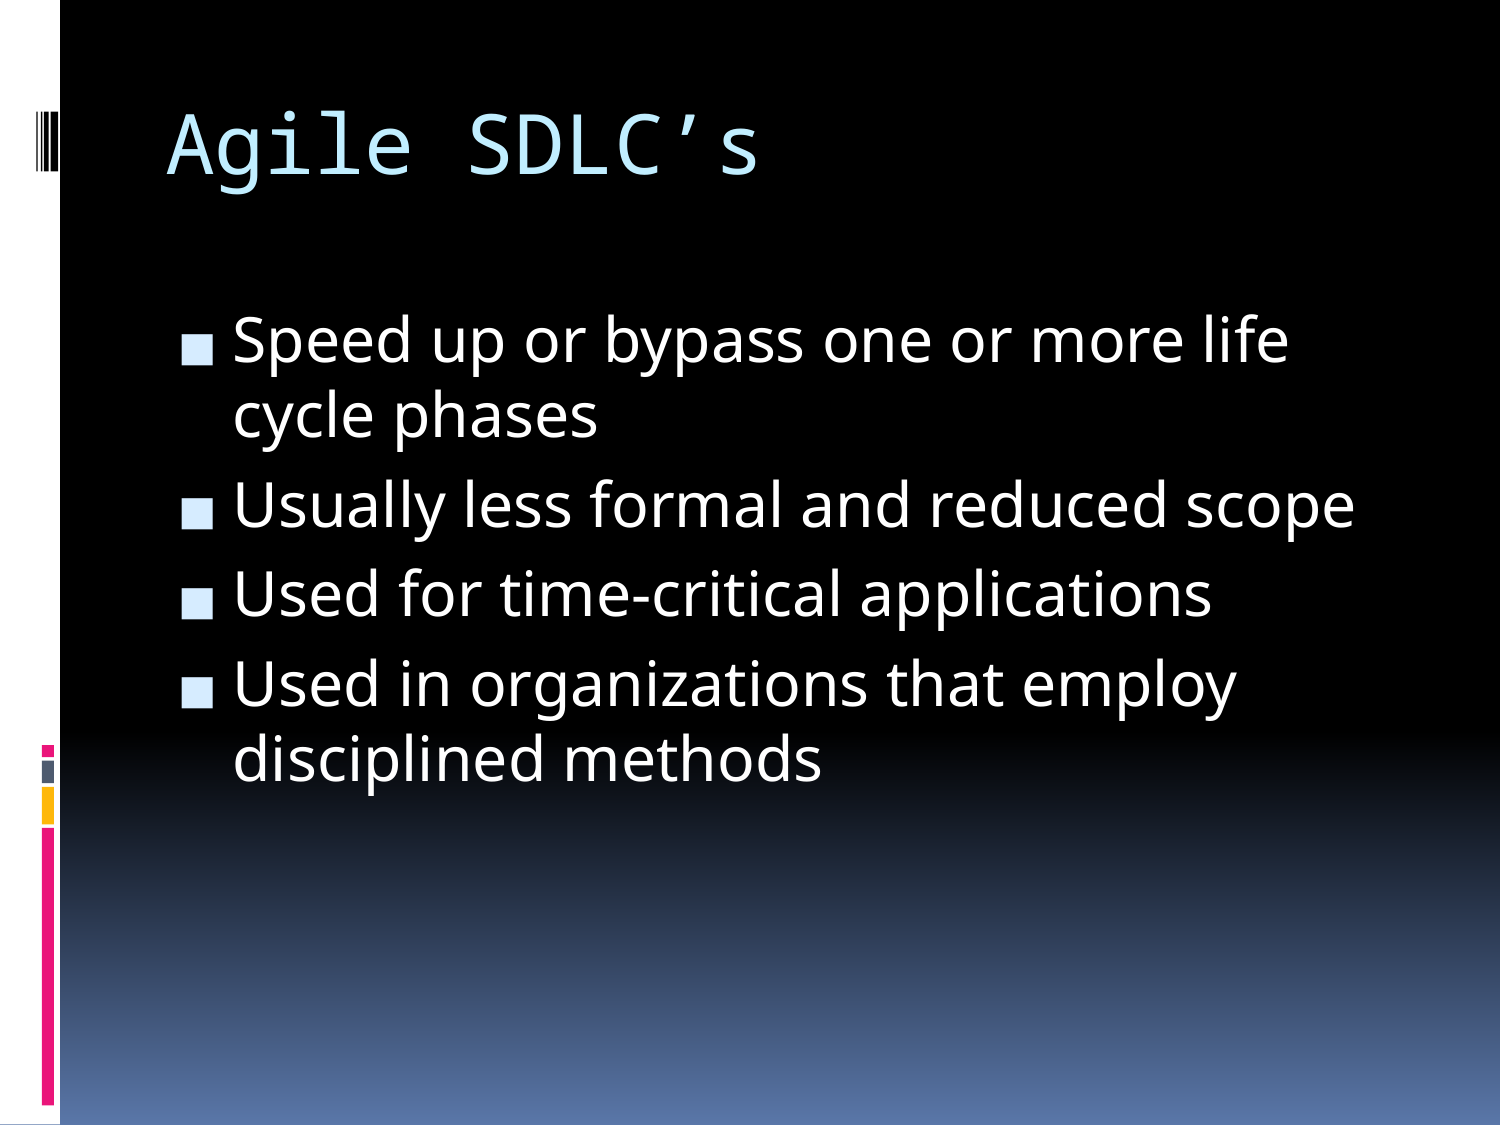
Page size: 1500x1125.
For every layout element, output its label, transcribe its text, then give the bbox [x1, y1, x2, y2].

list Speed up or bypass one or more life cycle phases Usually less formal and reduced scope Used for time-critical applications Used in organizations that employ disciplined methods [150, 292, 1425, 1043]
title Agile SDLC’s [150, 84, 1425, 235]
